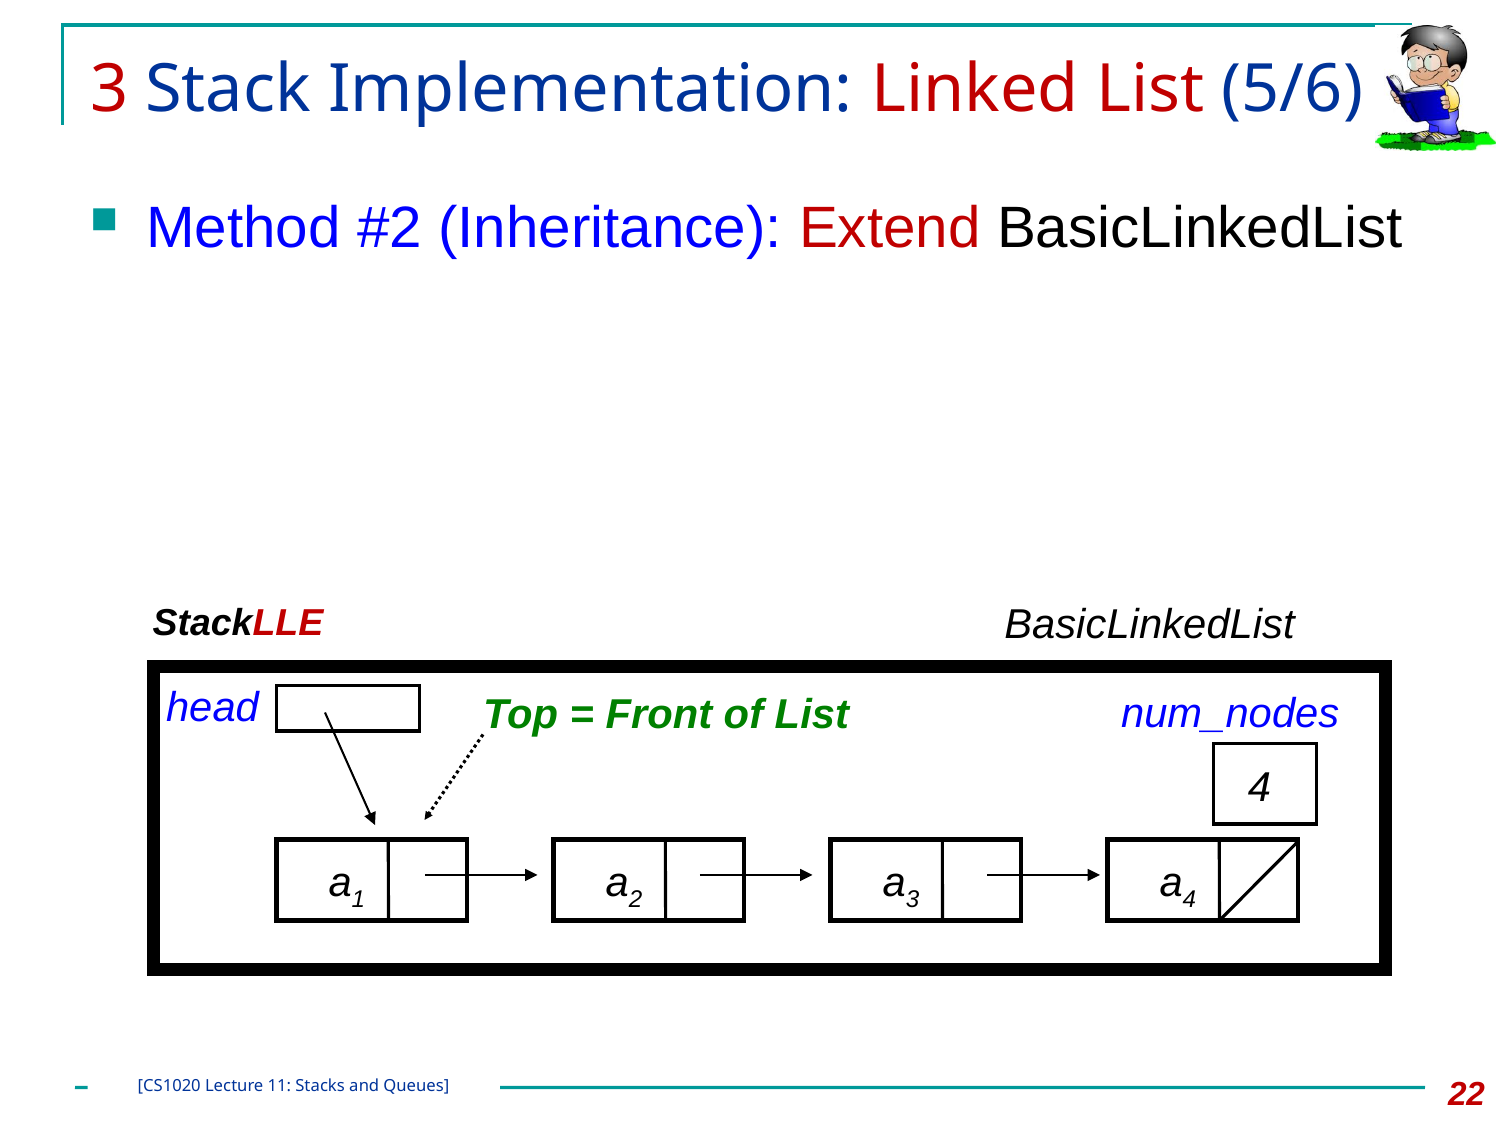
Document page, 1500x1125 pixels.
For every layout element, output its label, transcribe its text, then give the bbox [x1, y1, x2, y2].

text_box StackLLE [138, 590, 339, 651]
text_box 4 [1233, 752, 1292, 817]
text_box [1213, 744, 1317, 825]
title 3 Stack Implementation: Linked List (5/6) [74, 37, 1426, 168]
text_box [153, 666, 1386, 970]
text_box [830, 837, 1022, 921]
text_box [276, 837, 468, 921]
list Method #2 (Inheritance): Extend BasicLinkedList [74, 174, 1476, 351]
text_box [424, 679, 866, 821]
slide_number 22 [1400, 1065, 1500, 1125]
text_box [553, 837, 745, 921]
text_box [1107, 837, 1299, 921]
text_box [324, 712, 376, 826]
picture [1375, 25, 1496, 152]
text_box [CS1020 Lecture 11: Stacks and Queues] [87, 1074, 500, 1100]
text_box num_nodes [1106, 678, 1376, 744]
text_box BasicLinkedList [989, 589, 1310, 655]
